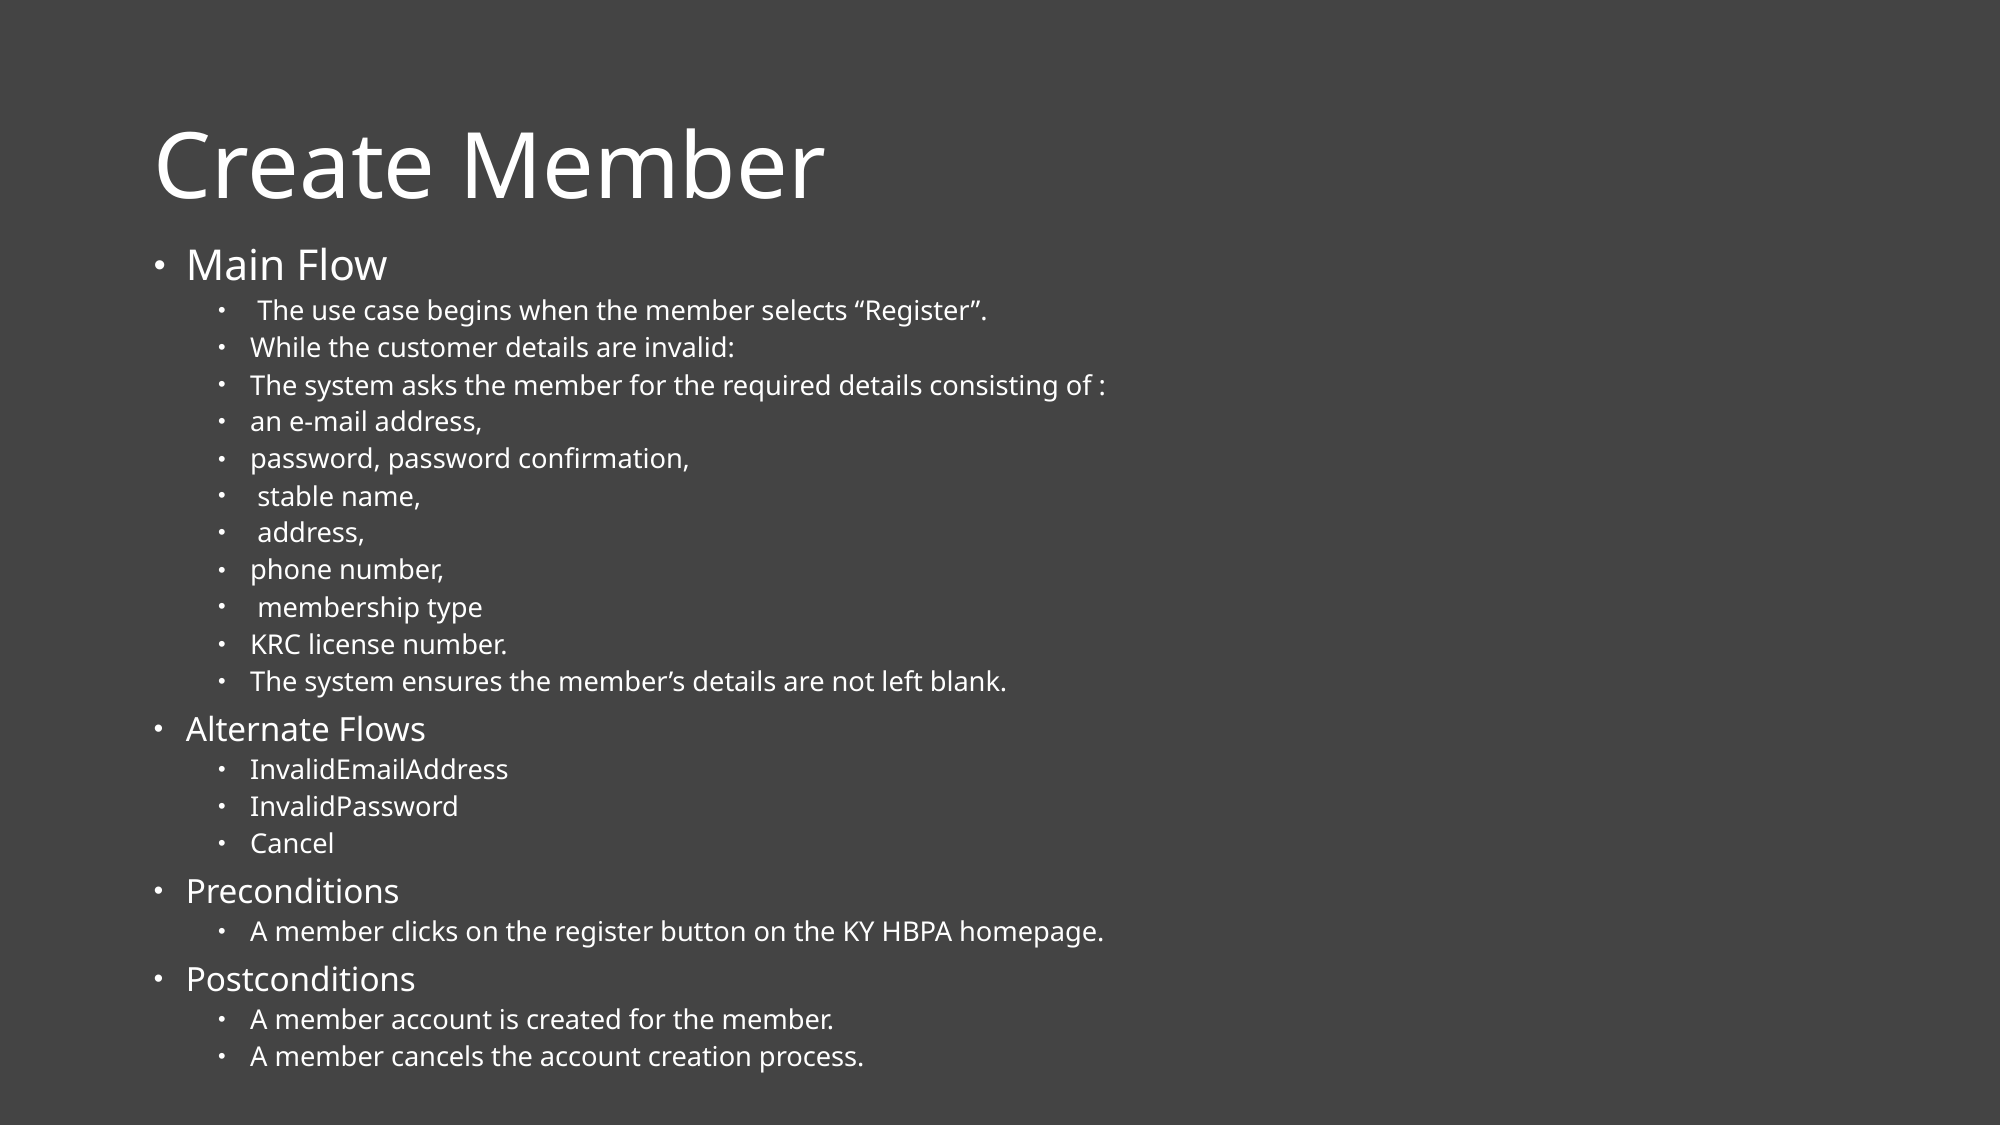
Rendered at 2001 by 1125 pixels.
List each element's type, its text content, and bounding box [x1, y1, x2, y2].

list Main Flow The use case begins when the member selects “Register”. While the customer details are invalid: The system asks the member for the required details consisting of : an e-mail address, password, password confirmation, stable name, address, phone number, membership type KRC license number. The system ensures the member’s details are not left blank. Alternate Flows InvalidEmailAddress InvalidPassword Cancel Preconditions A member clicks on the register button on the KY HBPA homepage. Postconditions A member account is created for the member. A member cancels the account creation process. [138, 236, 1864, 1091]
title Create Member [138, 60, 1864, 236]
